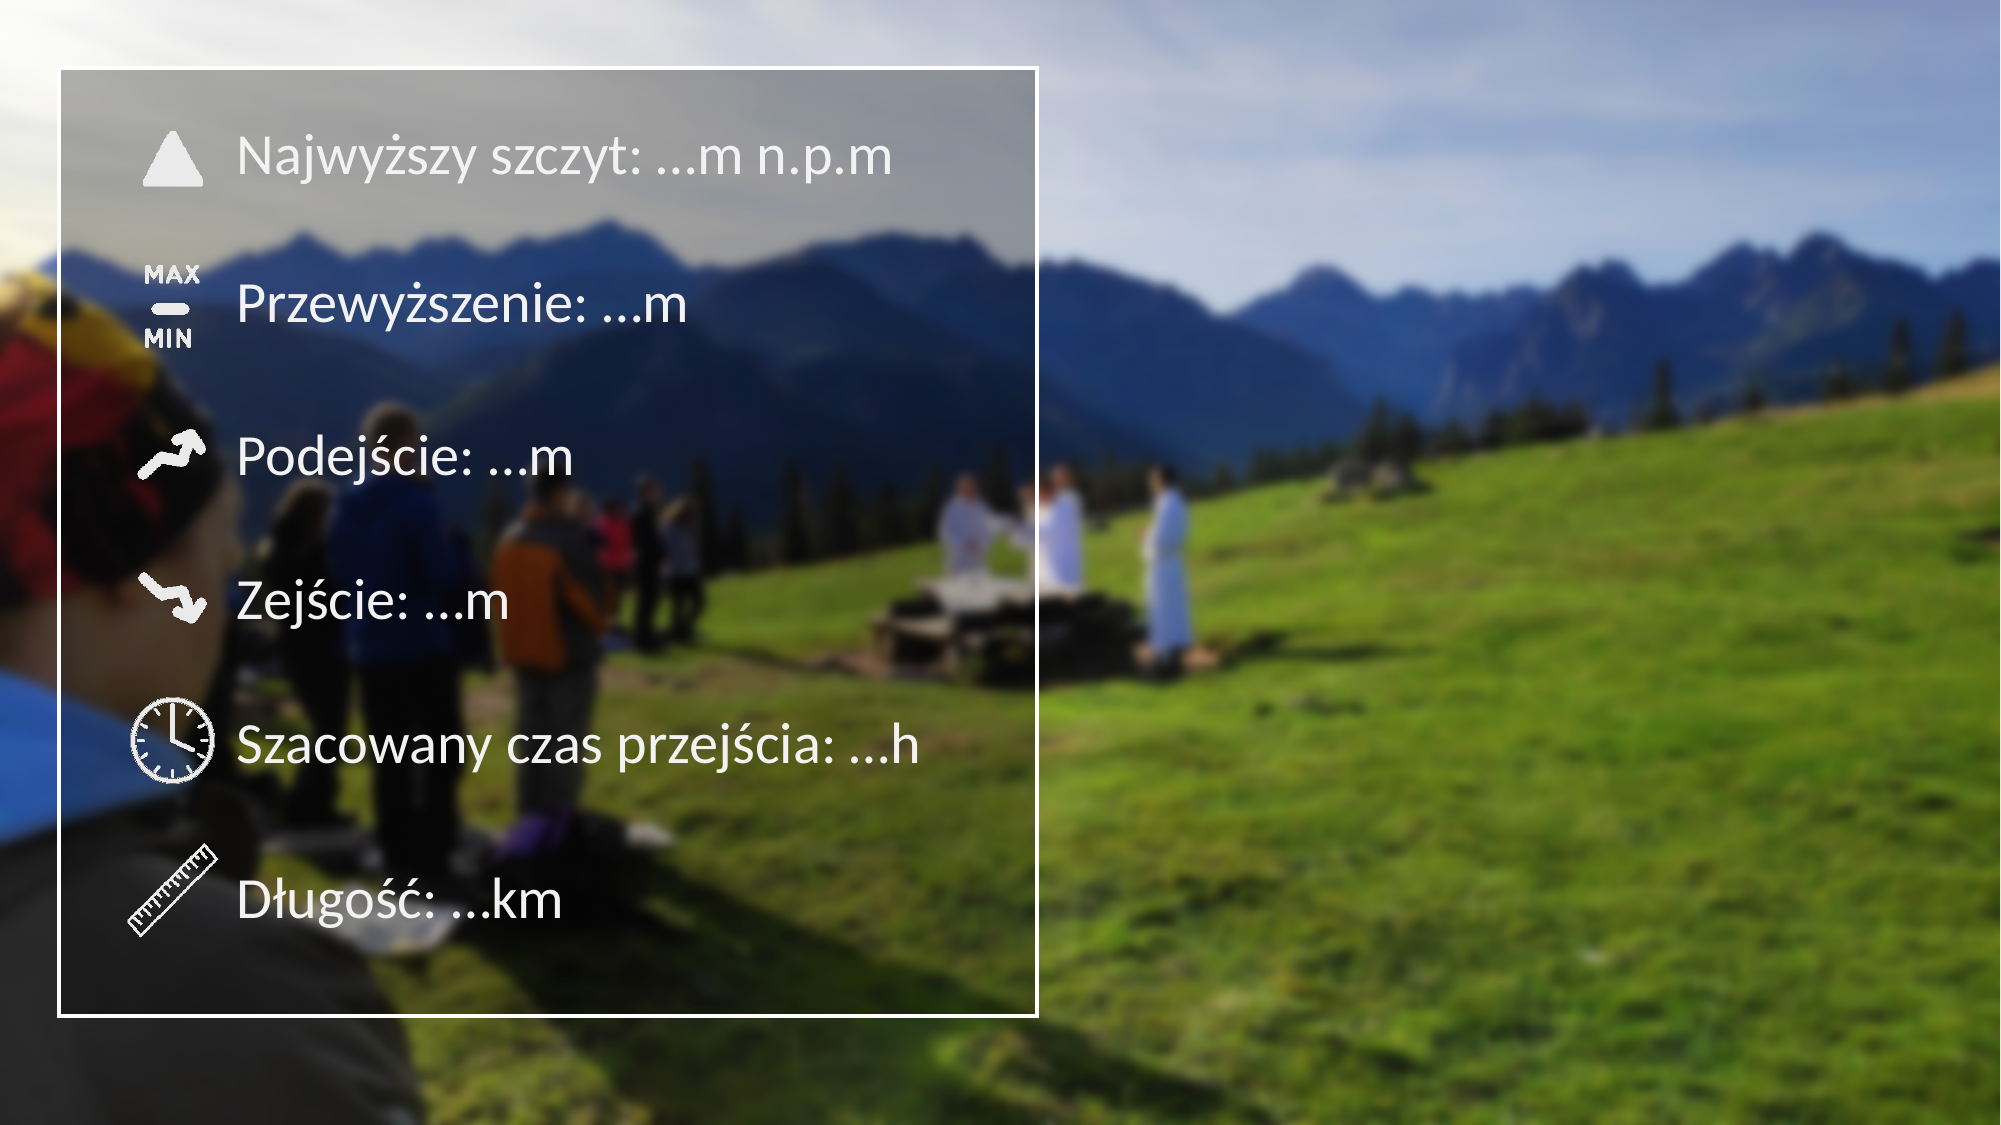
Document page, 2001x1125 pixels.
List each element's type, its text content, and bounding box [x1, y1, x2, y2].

text_box Długość: …km [222, 852, 1106, 939]
text_box Przewyższenie: …m [222, 256, 1106, 343]
picture [0, 0, 2001, 1125]
text_box Podejście: …m [222, 409, 1106, 496]
text_box Najwyższy szczyt: …m n.p.m [221, 108, 1106, 195]
text_box Szacowany czas przejścia: …h [222, 698, 1106, 784]
text_box Zejście: …m [222, 553, 1106, 640]
text_box [58, 67, 1038, 1017]
